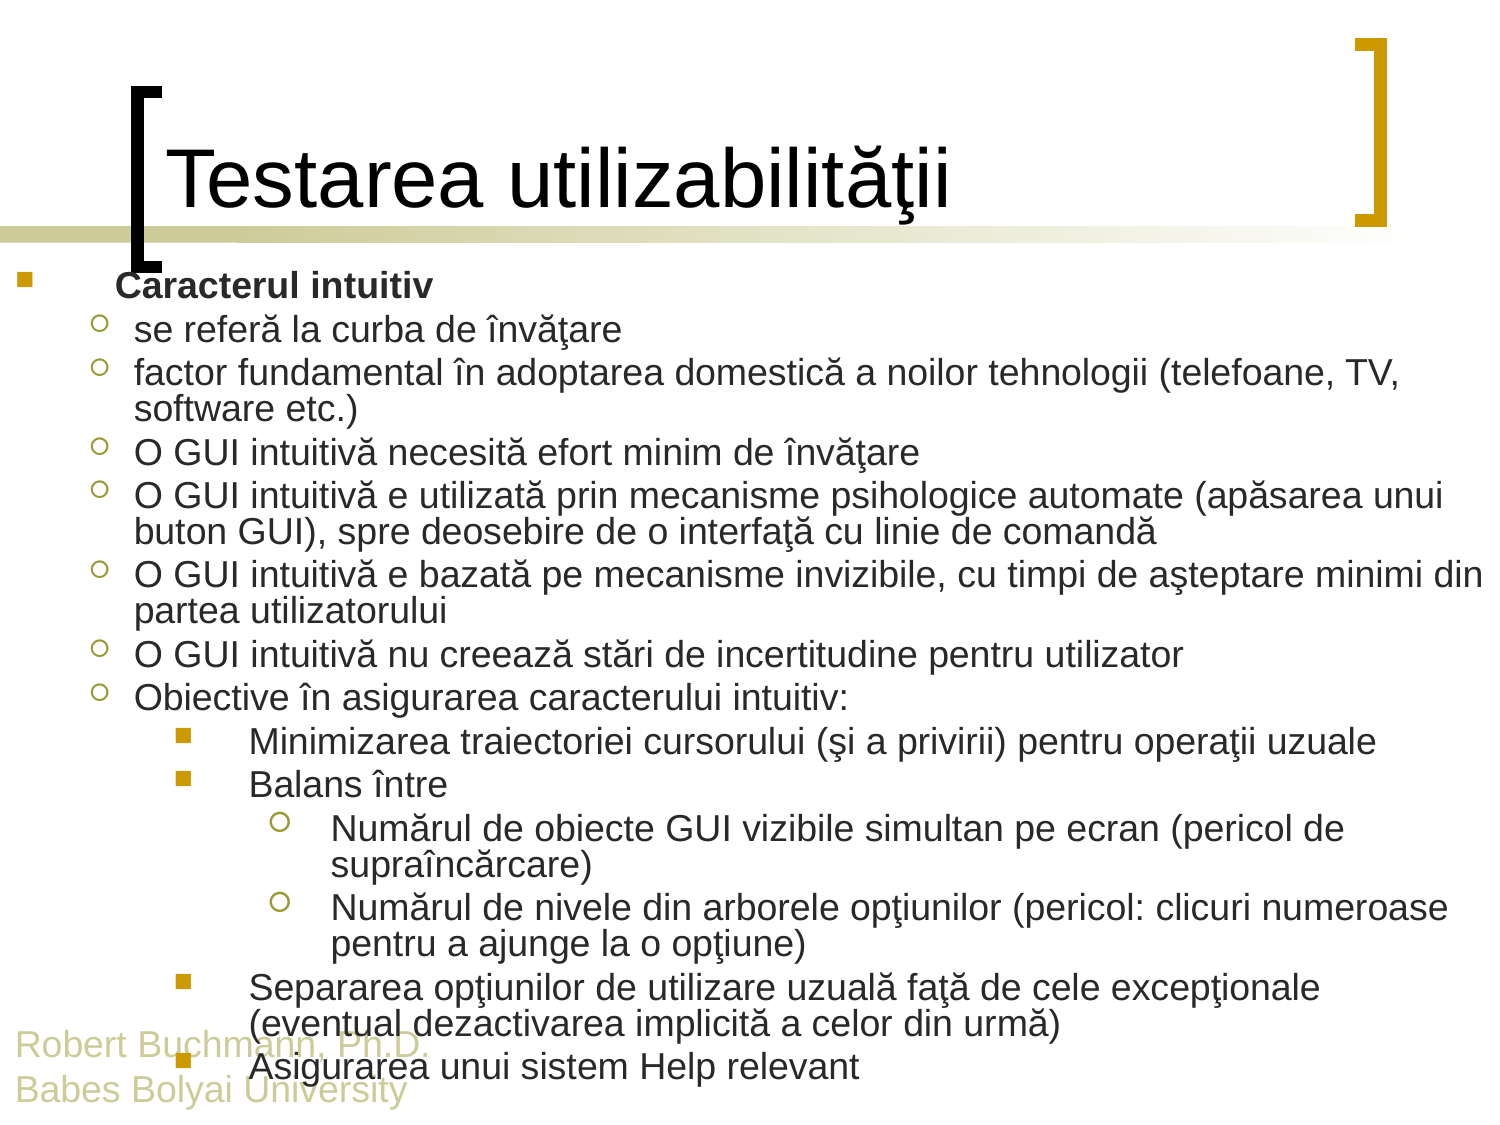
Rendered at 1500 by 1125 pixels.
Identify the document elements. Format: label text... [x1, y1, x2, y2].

list Caracterul intuitiv se referă la curba de învăţare factor fundamental în adoptarea domestică a noilor tehnologii (telefoane, TV, software etc.) O GUI intuitivă necesită efort minim de învăţare O GUI intuitivă e utilizată prin mecanisme psihologice automate (apăsarea unui buton GUI), spre deosebire de o interfaţă cu linie de comandă O GUI intuitivă e bazată pe mecanisme invizibile, cu timpi de aşteptare minimi din partea utilizatorului O GUI intuitivă nu creează stări de incertitudine pentru utilizator Obiective în asigurarea caracterului intuitiv: Minimizarea traiectoriei cursorului (şi a privirii) pentru operaţii uzuale Balans între Numărul de obiecte GUI vizibile simultan pe ecran (pericol de supraîncărcare) Numărul de nivele din arborele opţiunilor (pericol: clicuri numeroase pentru a ajunge la o opţiune) Separarea opţiunilor de utilizare uzuală faţă de cele excepţionale (eventual dezactivarea implicită a celor din urmă) Asigurarea unui sistem Help relevant [0, 262, 1500, 1125]
title Testarea utilizabilităţii [149, 0, 1413, 232]
